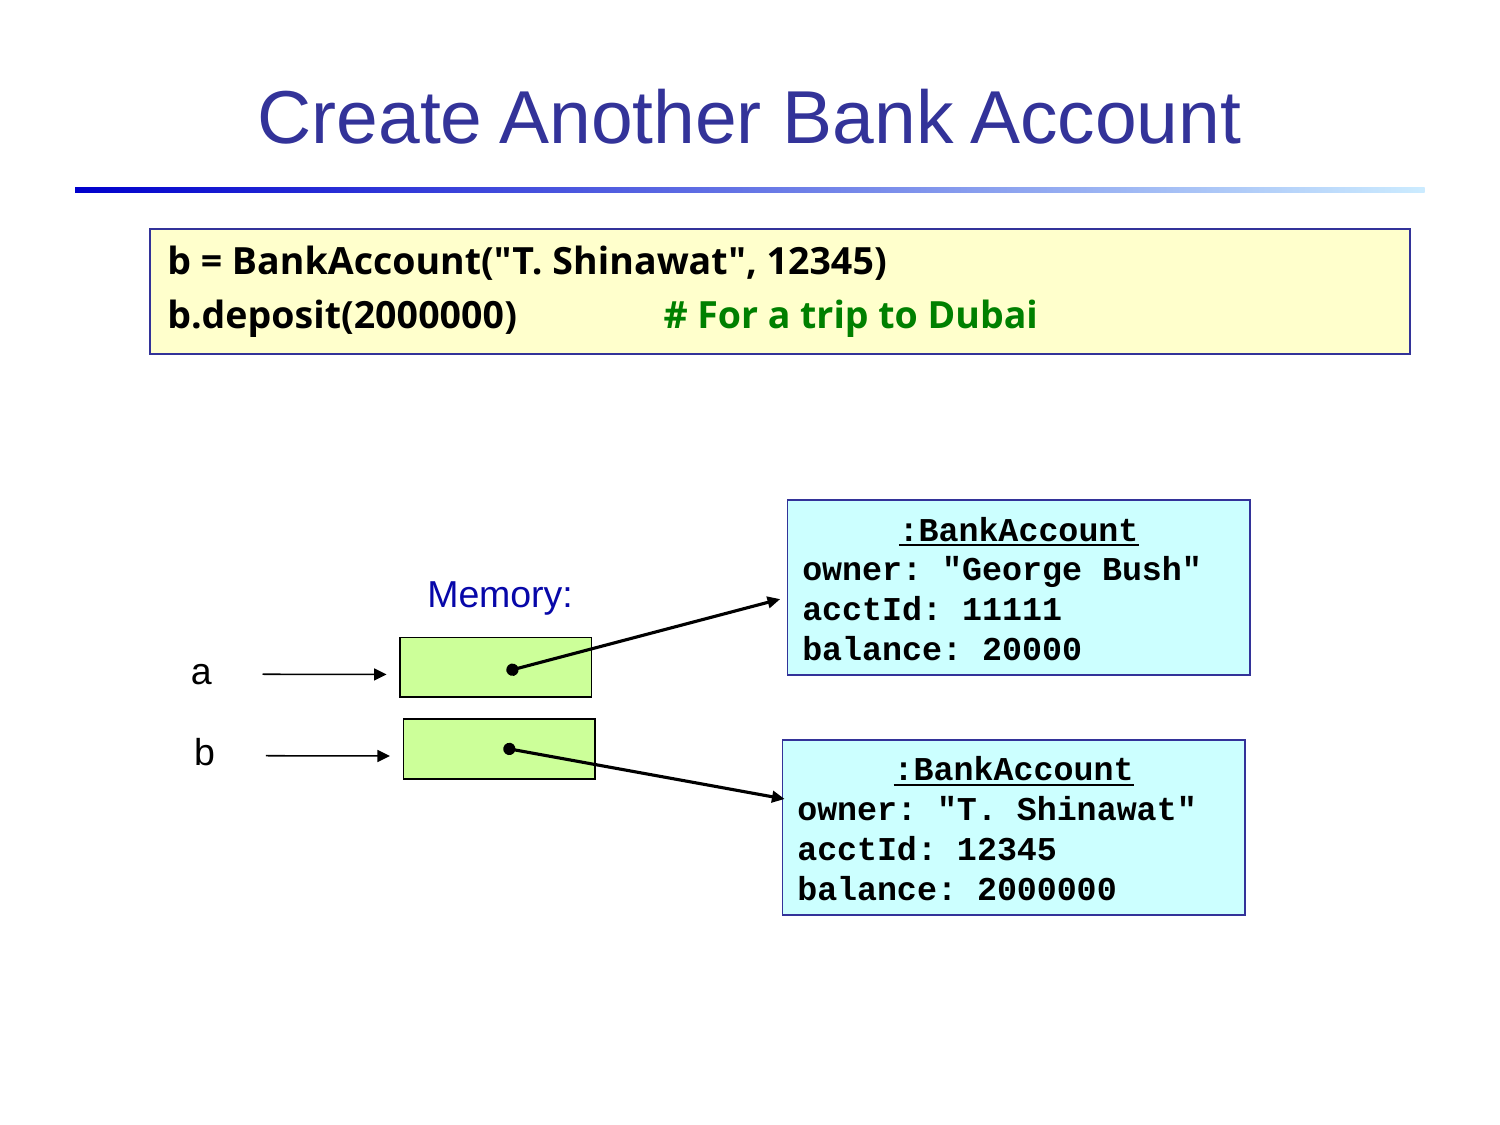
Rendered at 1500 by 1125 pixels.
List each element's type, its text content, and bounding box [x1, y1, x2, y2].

text_box [266, 749, 390, 763]
text_box [263, 668, 387, 681]
text_box a [176, 638, 237, 700]
text_box b = BankAccount("T. Shinawat", 12345) b.deposit(2000000) # For a trip to Dubai [149, 229, 1410, 355]
text_box Memory: [412, 562, 603, 623]
text_box [403, 718, 595, 779]
text_box b [179, 720, 241, 781]
text_box [399, 637, 592, 698]
text_box [506, 596, 780, 676]
text_box :BankAccount owner: "George Bush" acctId: 11111 balance: 20000 [787, 499, 1250, 676]
text_box Create Another Bank Account [100, 42, 1400, 185]
text_box [503, 742, 785, 803]
text_box :BankAccount owner: "T. Shinawat" acctId: 12345 balance: 2000000 [782, 739, 1246, 915]
